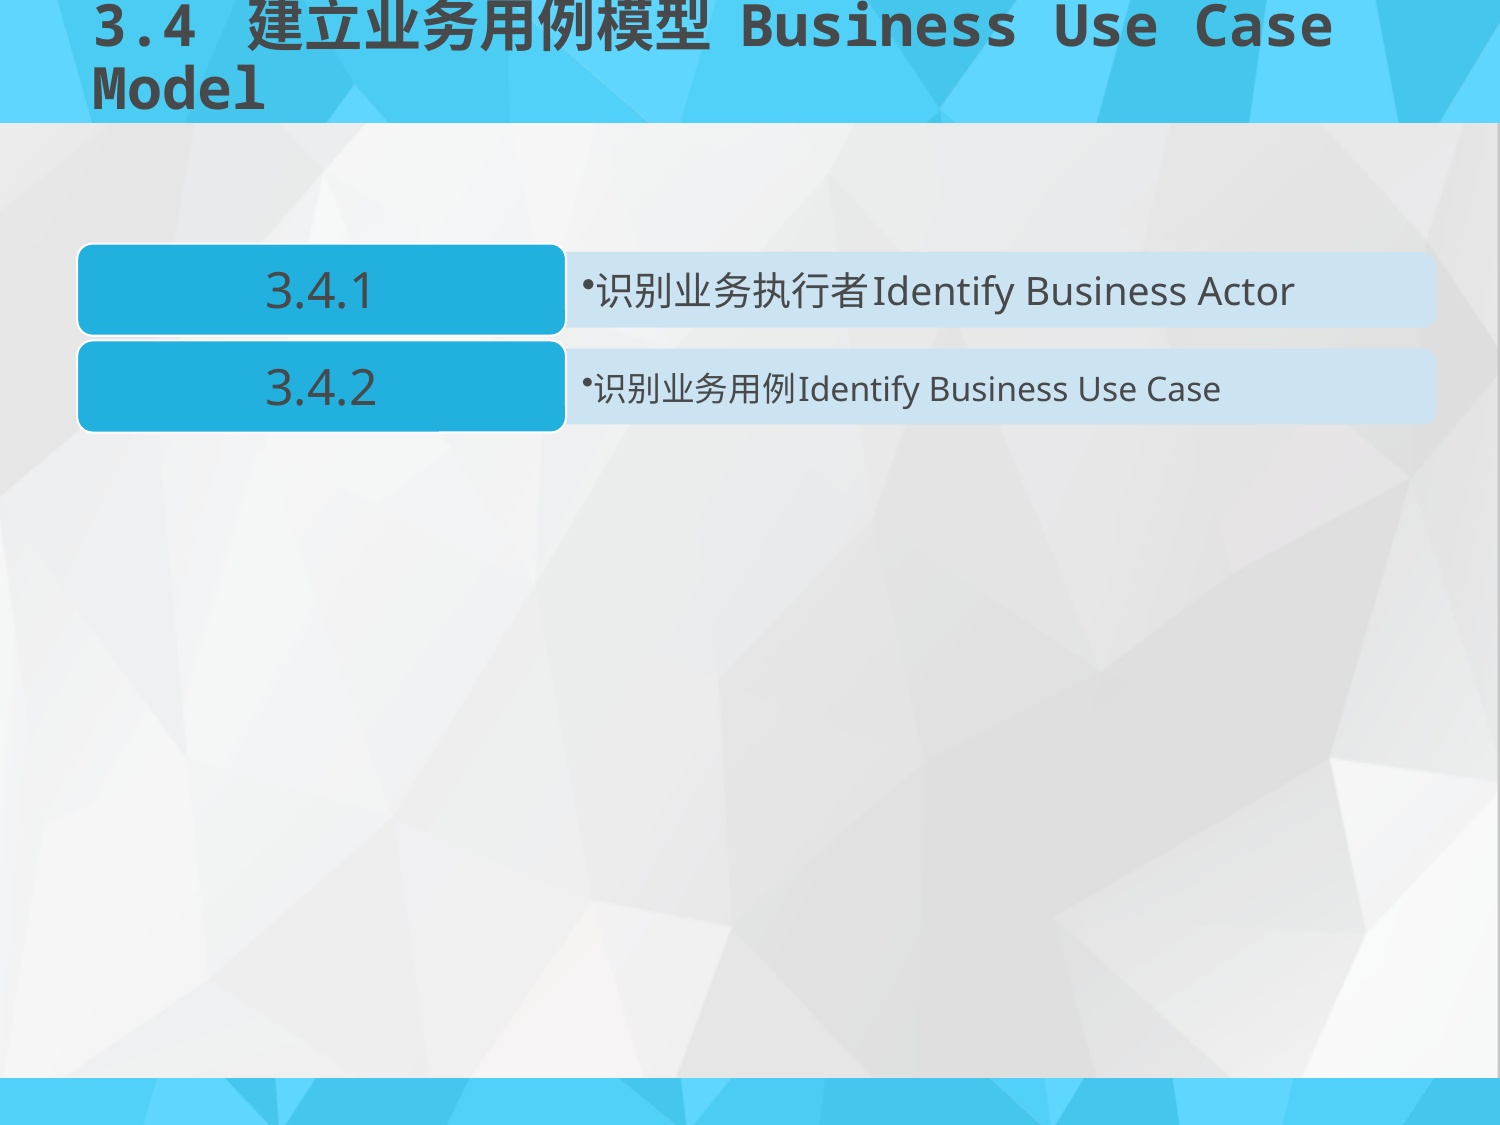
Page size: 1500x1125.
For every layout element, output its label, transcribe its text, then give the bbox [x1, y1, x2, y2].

picture [0, 0, 1500, 1125]
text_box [77, 243, 1436, 433]
title 3.4 建立业务用例模型 Business Use Case Model [77, 2, 1436, 117]
